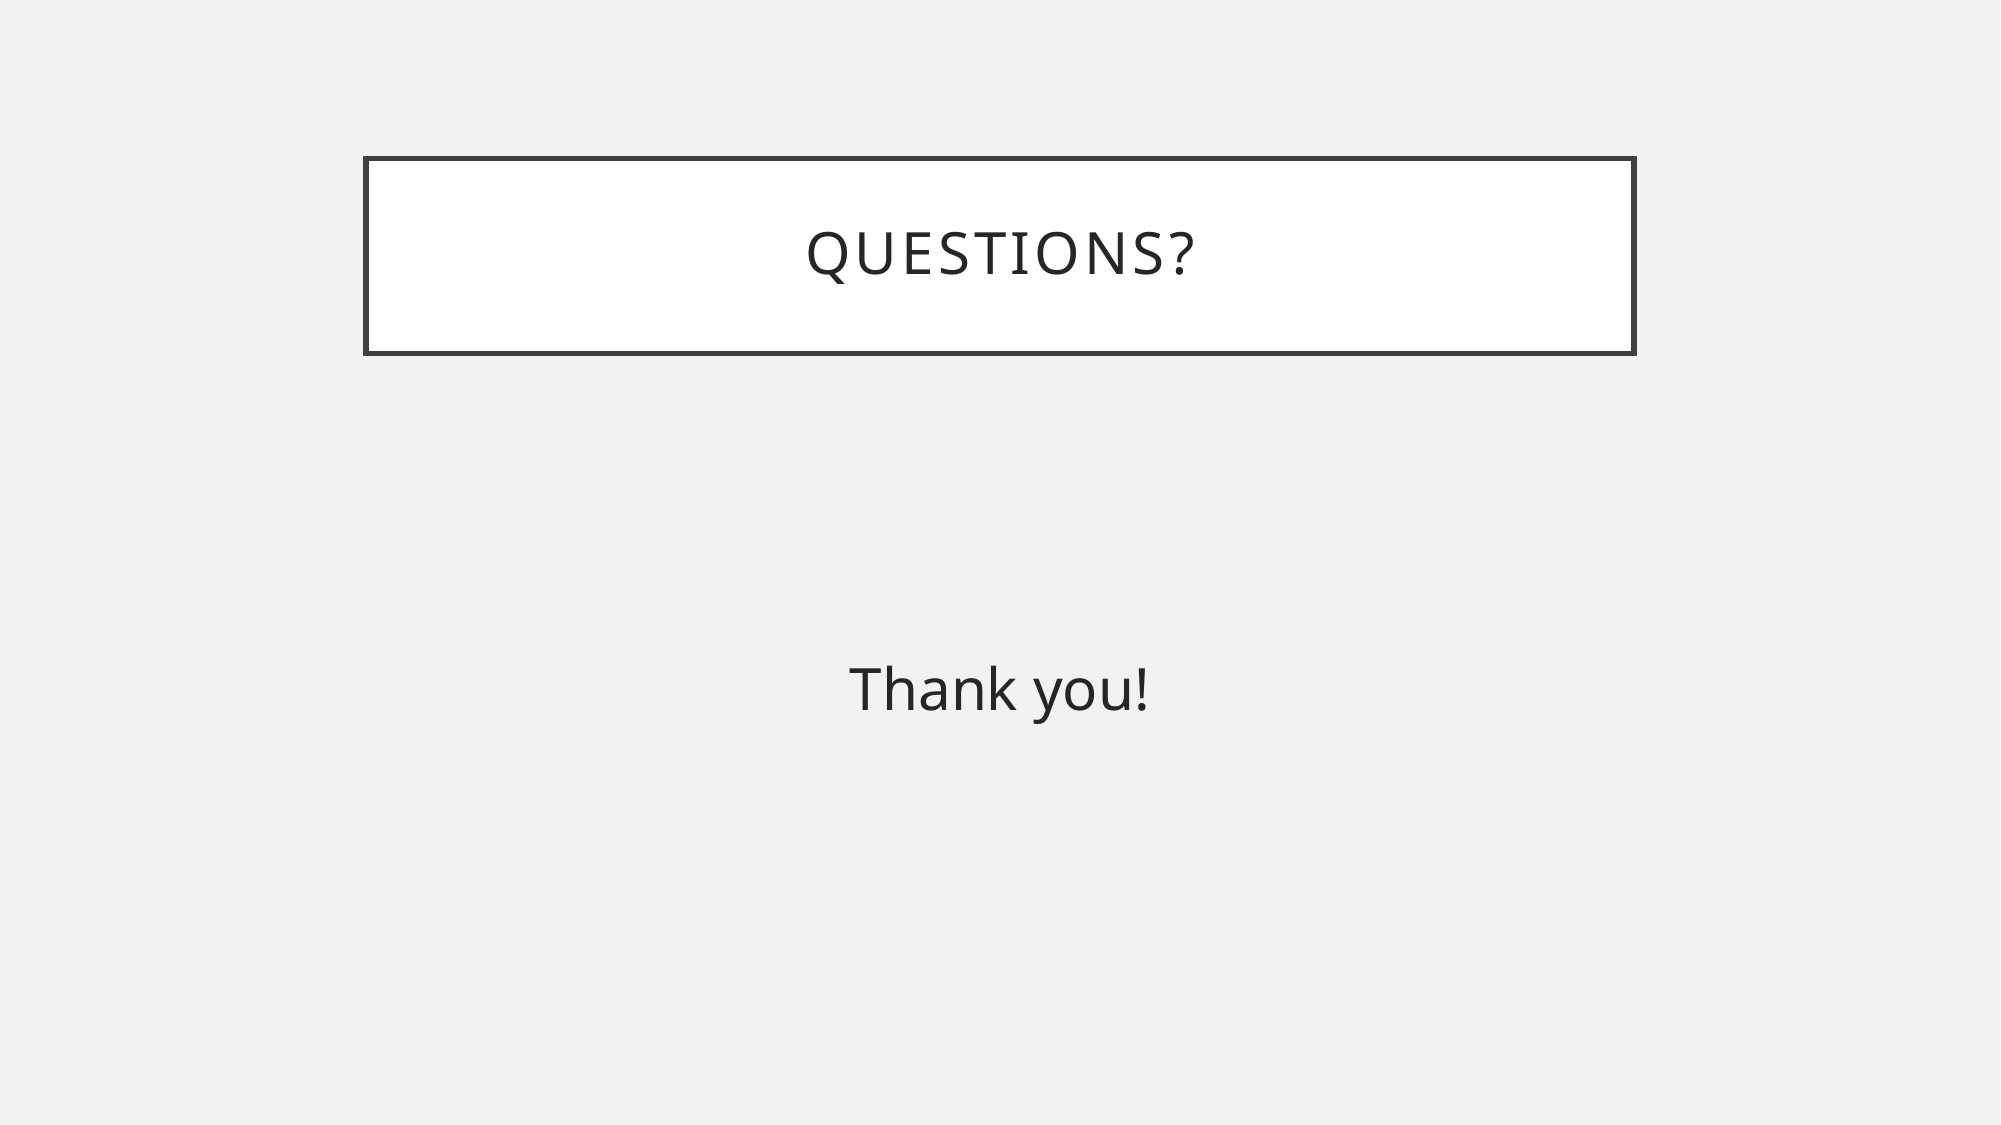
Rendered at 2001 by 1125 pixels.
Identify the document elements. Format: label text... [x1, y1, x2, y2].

title Questions? [363, 156, 1637, 356]
list Thank you! [366, 432, 1634, 942]
